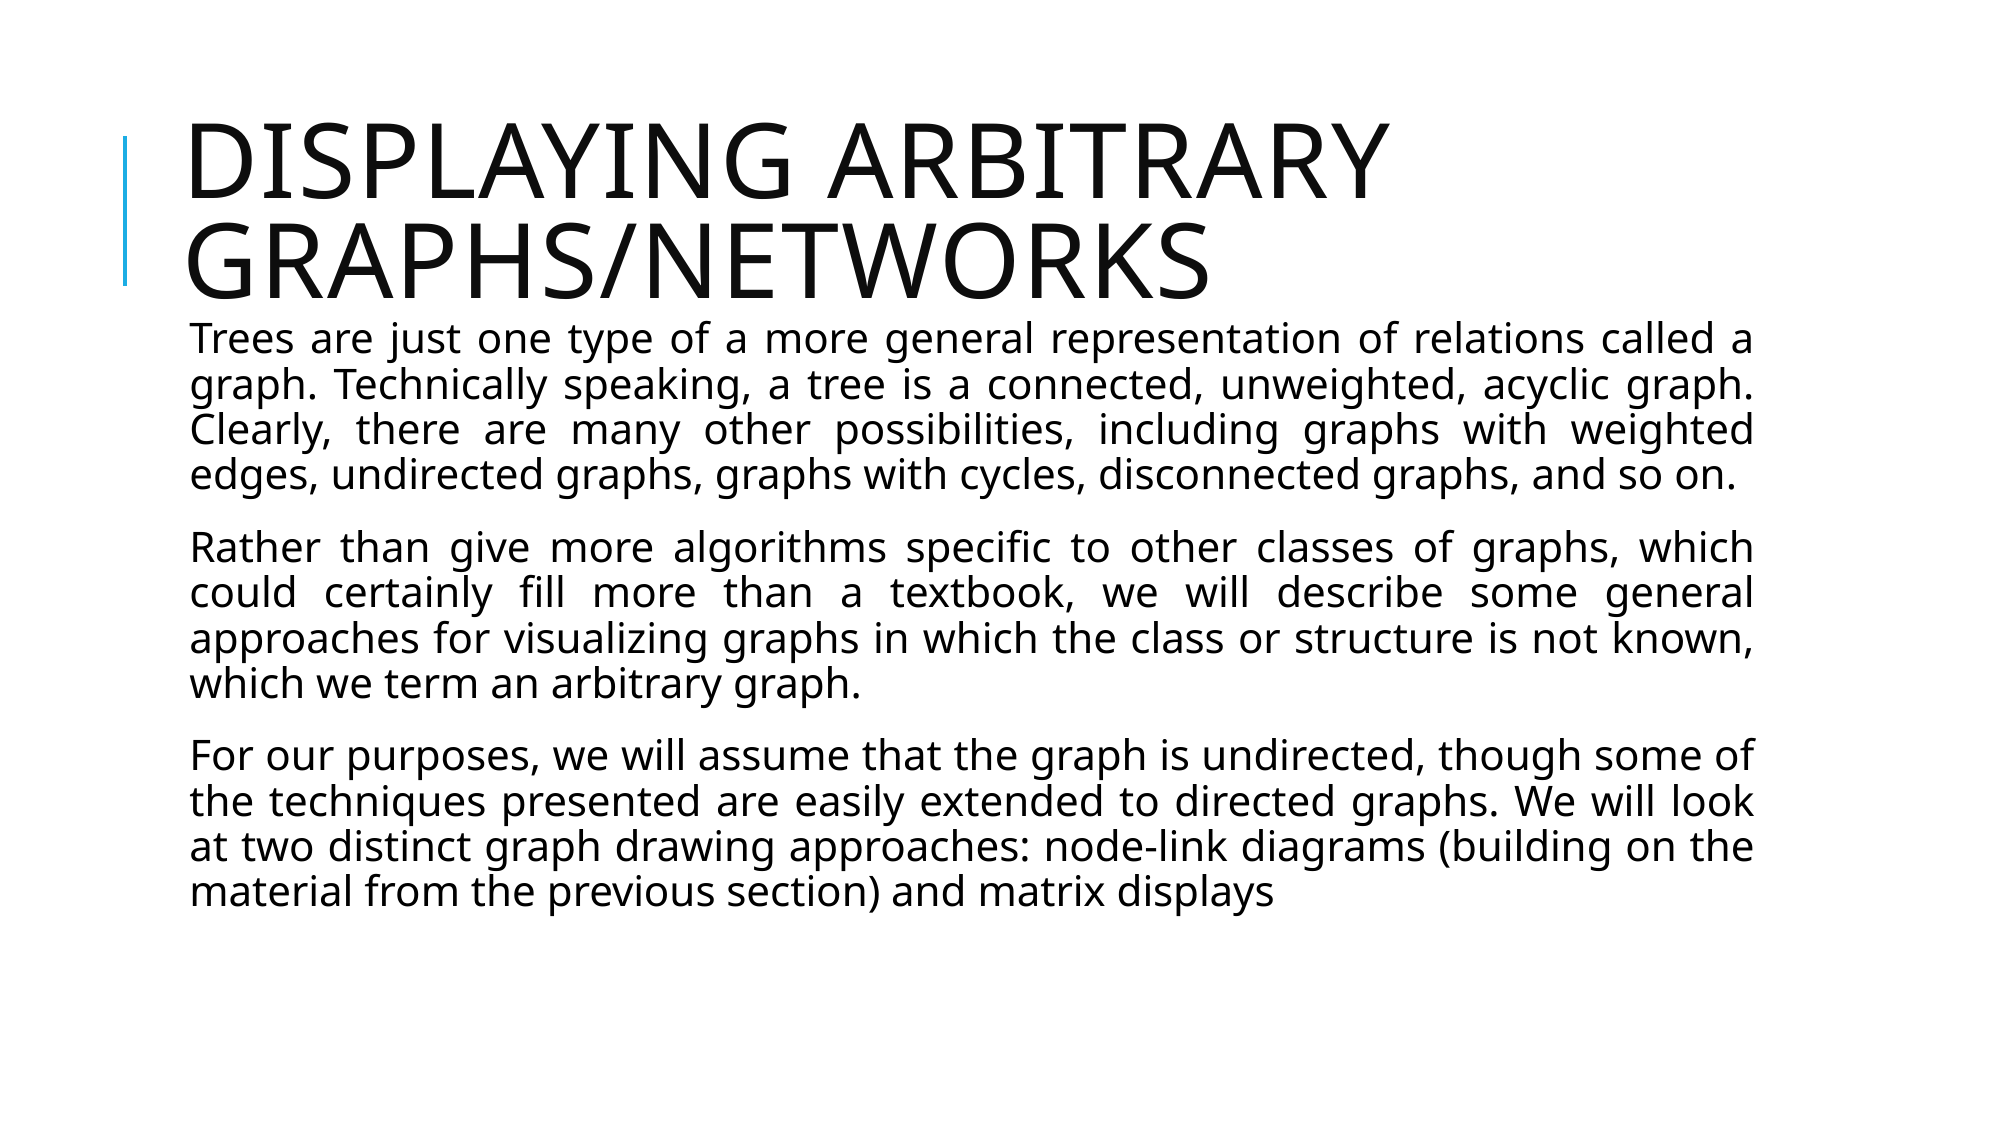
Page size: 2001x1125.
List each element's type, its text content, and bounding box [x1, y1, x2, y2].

list Trees are just one type of a more general representation of relations called a graph. Technically speaking, a tree is a connected, unweighted, acyclic graph. Clearly, there are many other possibilities, including graphs with weighted edges, undirected graphs, graphs with cycles, disconnected graphs, and so on. Rather than give more algorithms specific to other classes of graphs, which could certainly fill more than a textbook, we will describe some general approaches for visualizing graphs in which the class or structure is not known, which we term an arbitrary graph. For our purposes, we will assume that the graph is undirected, though some of the techniques presented are easily extended to directed graphs. We will look at two distinct graph drawing approaches: node-link diagrams (building on the material from the previous section) and matrix displays [168, 309, 1763, 970]
title Displaying Arbitrary Graphs/Networks [168, 96, 1763, 309]
